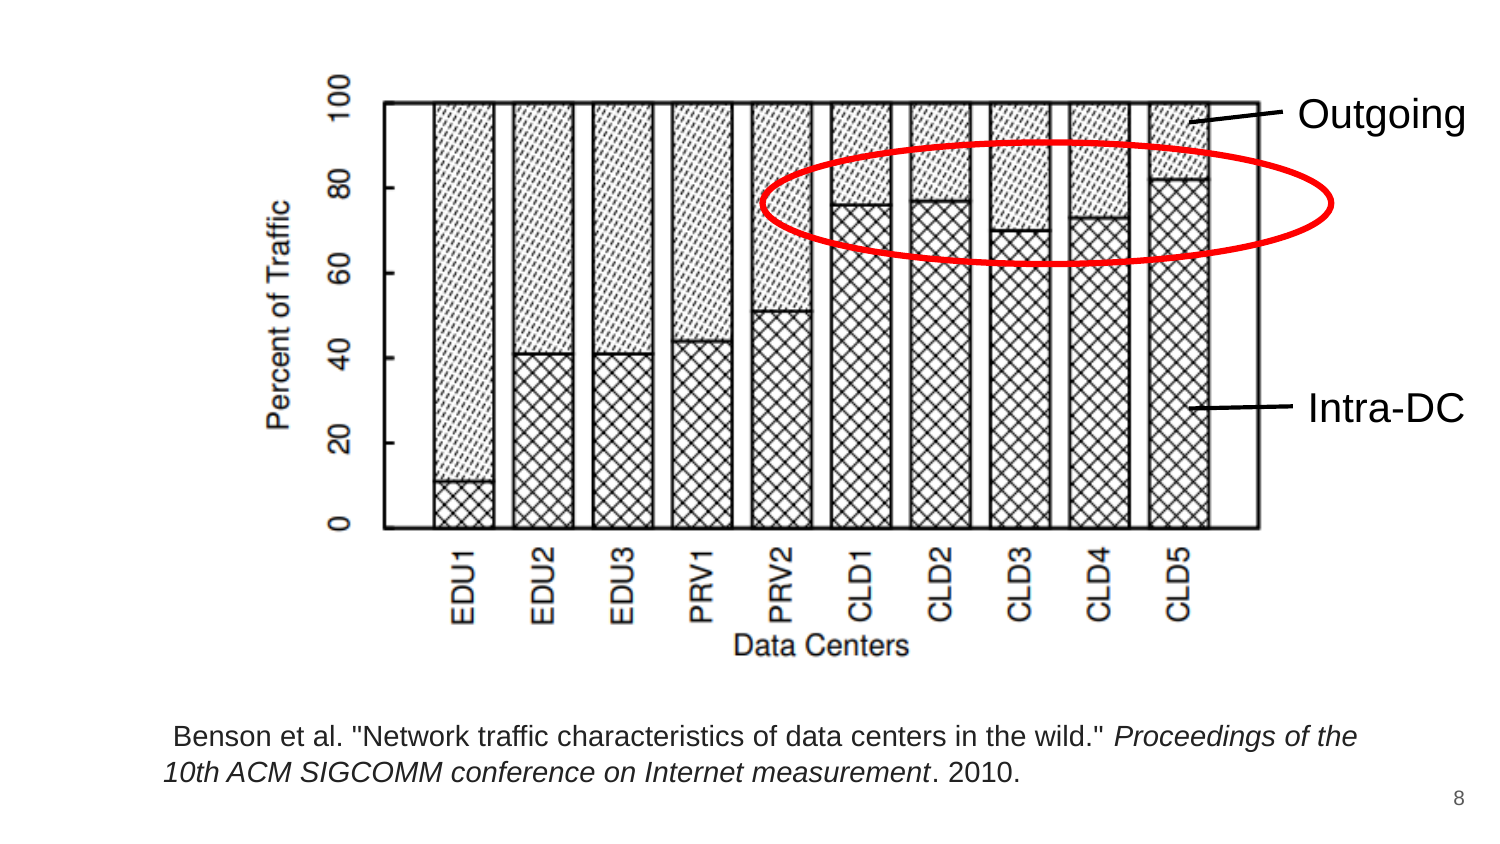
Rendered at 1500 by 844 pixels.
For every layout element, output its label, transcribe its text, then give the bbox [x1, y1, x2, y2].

slide_number 8 [1389, 764, 1480, 830]
text_box Intra-DC [1322, 373, 1481, 439]
text_box Outgoing [1322, 79, 1482, 145]
text_box [1322, 185, 1334, 222]
picture [217, 46, 1318, 702]
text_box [1188, 111, 1283, 123]
text_box Benson et al. "Network traffic characteristics of data centers in the wild." Proceedings of the 10th ACM SIGCOMM conference on Internet measurement. 2010. [148, 701, 1390, 796]
